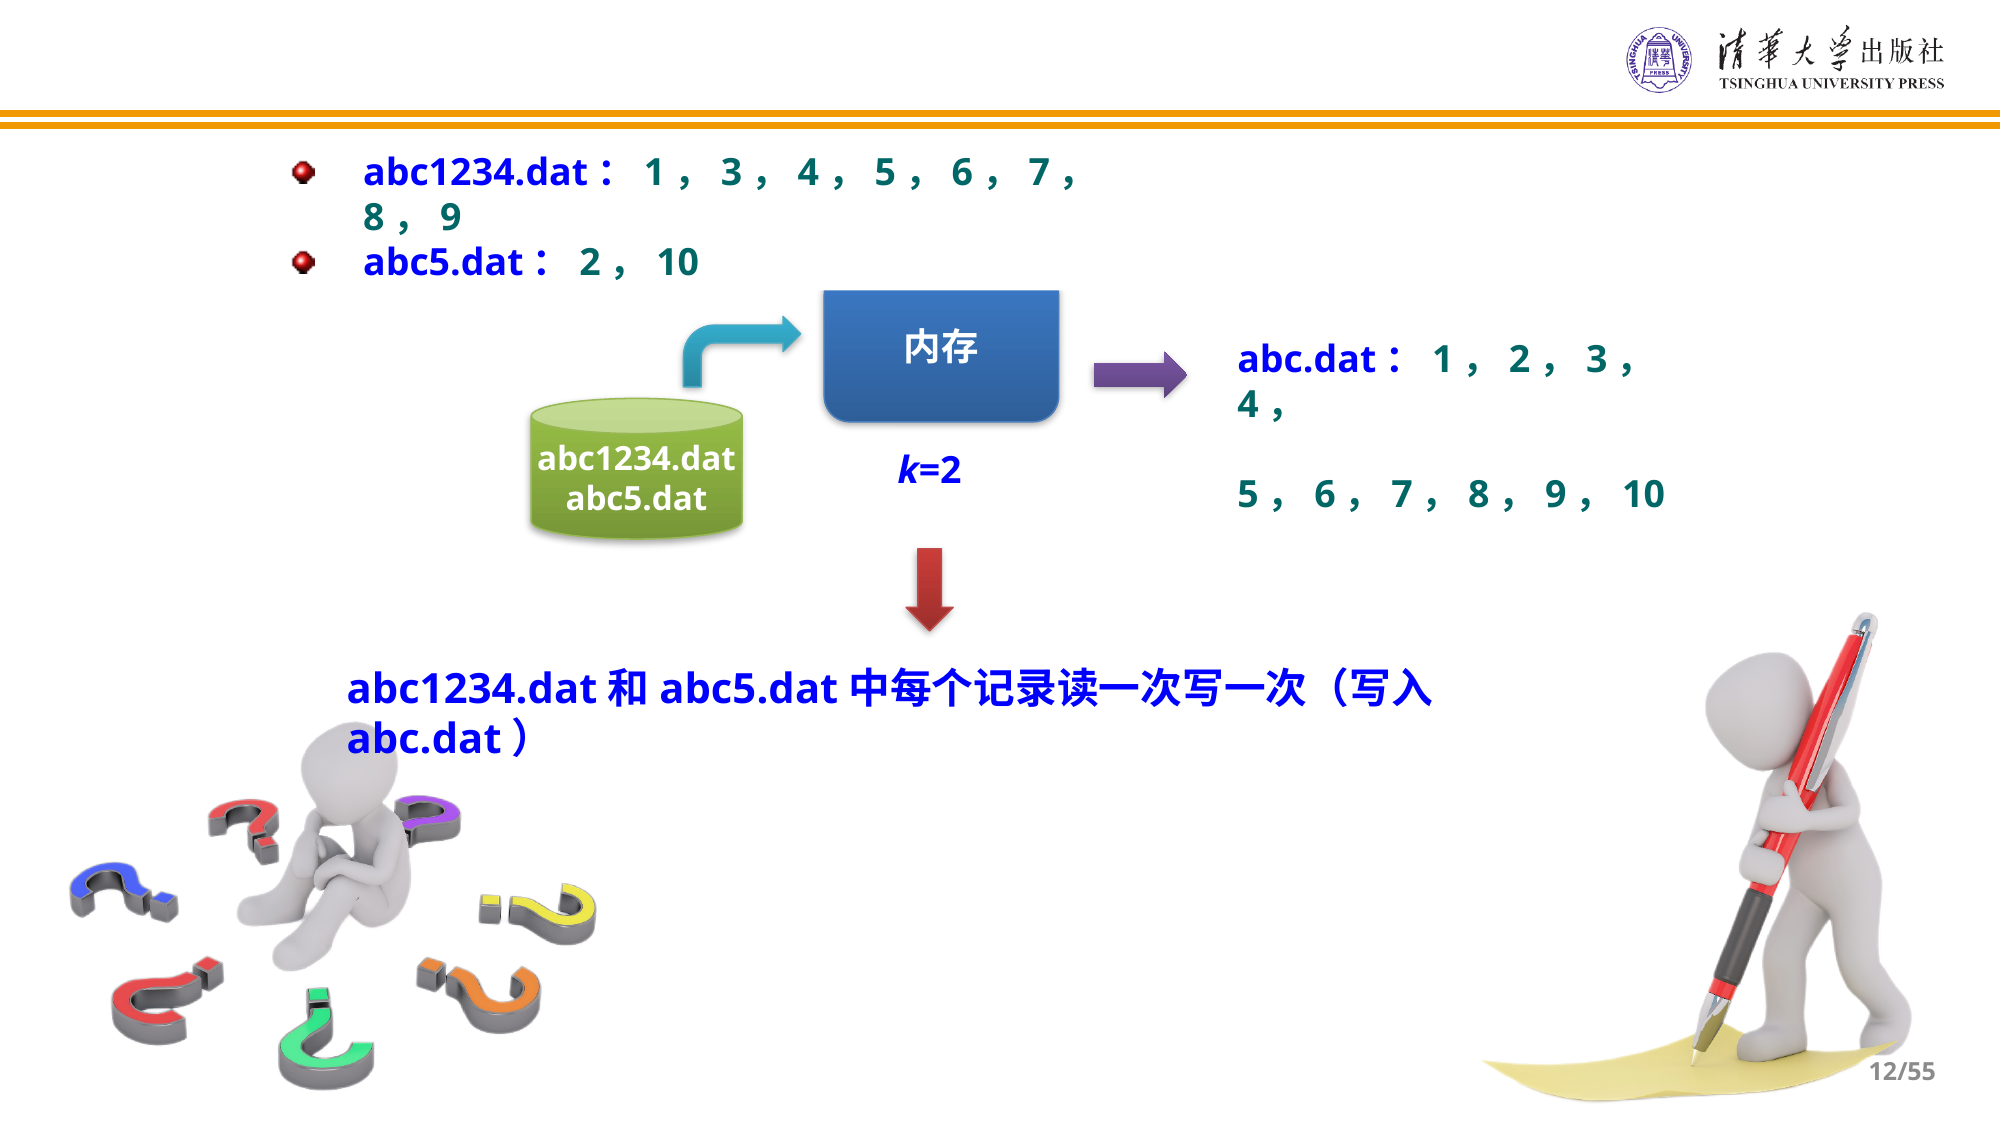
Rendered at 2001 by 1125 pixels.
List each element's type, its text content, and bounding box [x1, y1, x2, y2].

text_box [331, 548, 1622, 720]
text_box abc.dat：1，2，3，4， 5，6，7，8，9，10 [1222, 328, 1692, 523]
text_box 内存 [823, 292, 1060, 423]
picture [288, 247, 315, 274]
picture [1436, 568, 1999, 1125]
text_box [1093, 351, 1188, 399]
text_box 0(17) [533, 400, 740, 432]
text_box [682, 315, 802, 388]
picture [1590, 0, 2001, 144]
slide_number /55 [1484, 1042, 1951, 1103]
picture [288, 157, 315, 184]
text_box abc1234.dat abc5.dat [530, 397, 743, 540]
picture [48, 578, 612, 1125]
text_box k=2 [882, 438, 1000, 498]
text_box abc1234.dat：1，3，4，5，6，7，8，9 abc5.dat：2，10 [271, 138, 1119, 292]
